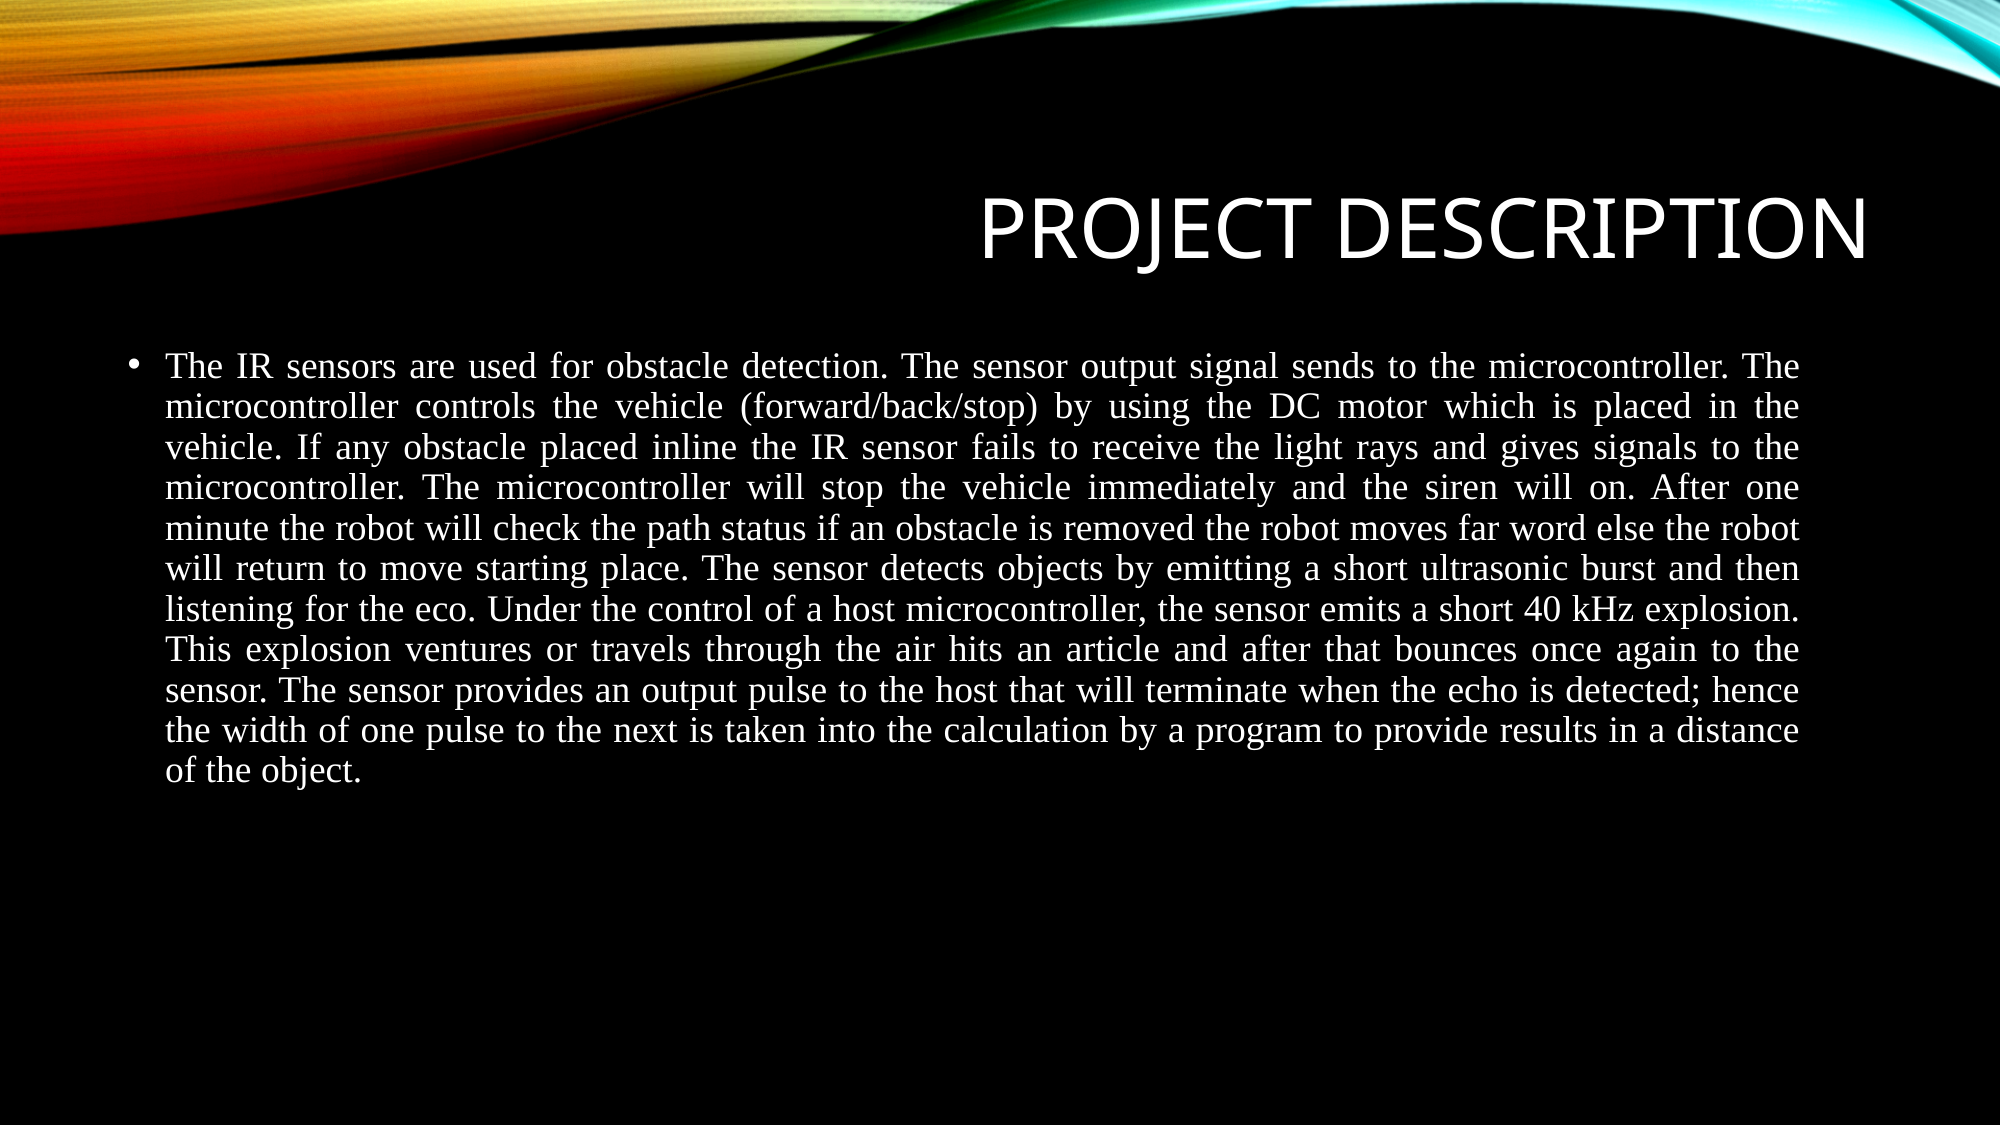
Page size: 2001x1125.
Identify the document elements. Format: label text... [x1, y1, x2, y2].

title Project description [474, 125, 1888, 338]
picture [0, 0, 2000, 237]
list The IR sensors are used for obstacle detection. The sensor output signal sends to the microcontroller. The microcontroller controls the vehicle (forward/back/stop) by using the DC motor which is placed in the vehicle. If any obstacle placed inline the IR sensor fails to receive the light rays and gives signals to the microcontroller. The microcontroller will stop the vehicle immediately and the siren will on. After one minute the robot will check the path status if an obstacle is removed the robot moves far word else the robot will return to move starting place. The sensor detects objects by emitting a short ultrasonic burst and then listening for the eco. Under the control of a host microcontroller, the sensor emits a short 40 kHz explosion. This explosion ventures or travels through the air hits an article and after that bounces once again to the sensor. The sensor provides an output pulse to the host that will terminate when the echo is detected; hence the width of one pulse to the next is taken into the calculation by a program to provide results in a distance of the object. [112, 338, 1818, 882]
